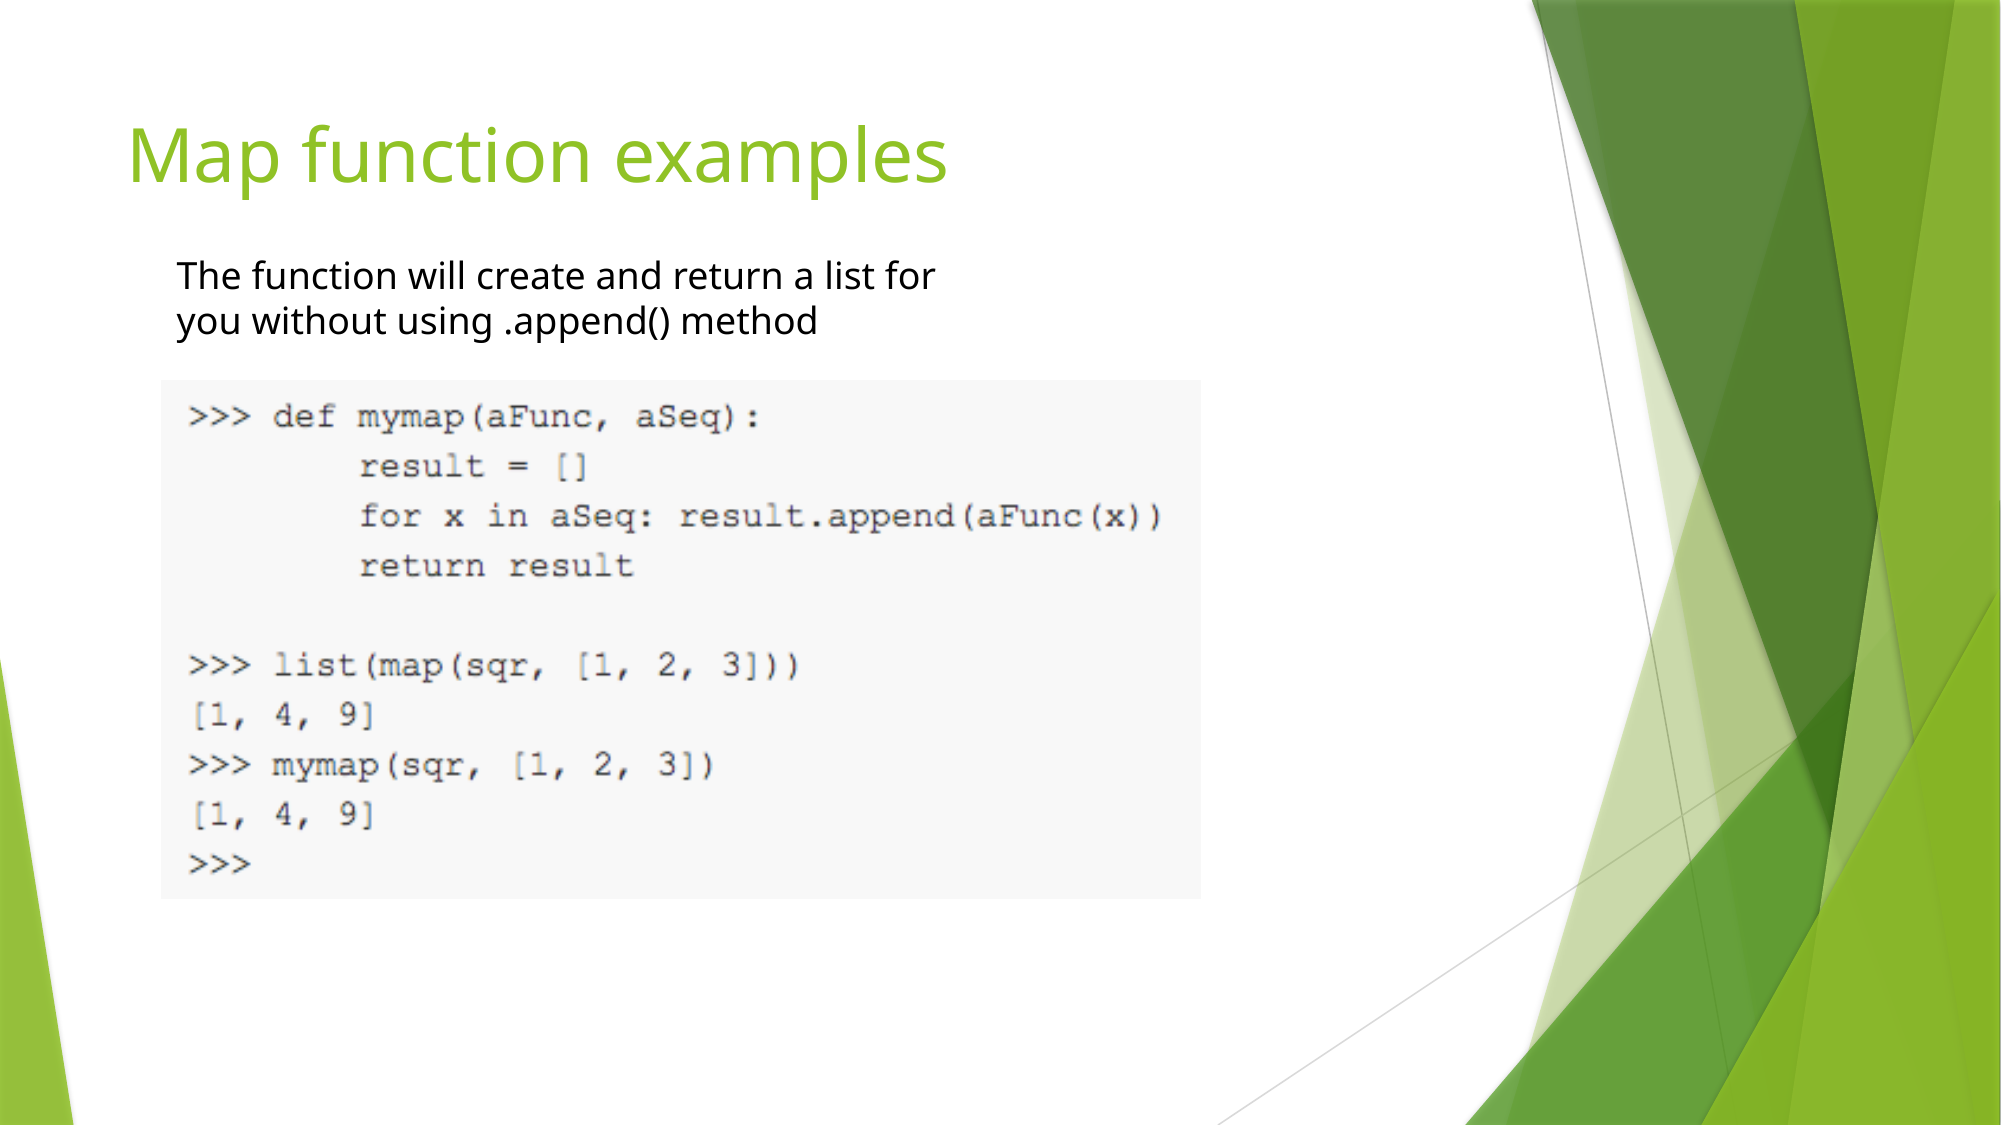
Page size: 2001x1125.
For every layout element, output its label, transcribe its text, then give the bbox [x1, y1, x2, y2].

title Map function examples [111, 99, 1522, 317]
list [161, 380, 1201, 900]
text_box The function will create and return a list for you without using .append() method [161, 244, 989, 350]
